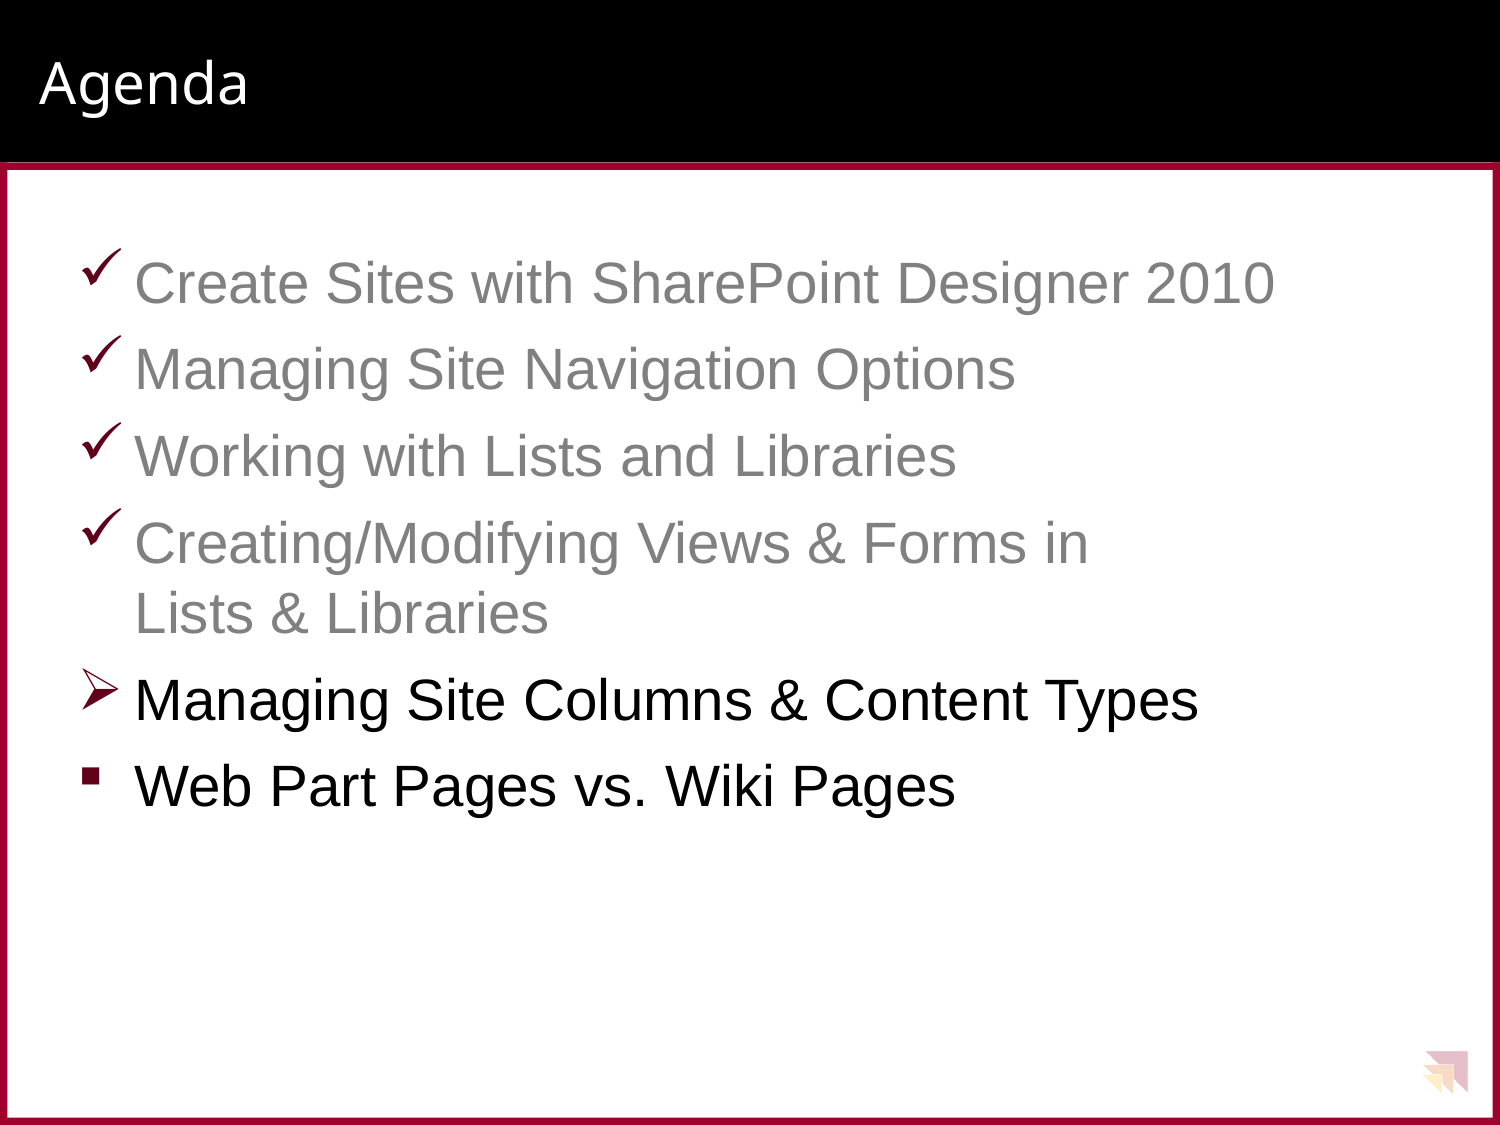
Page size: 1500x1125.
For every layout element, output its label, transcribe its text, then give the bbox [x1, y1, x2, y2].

title Agenda [24, 12, 1438, 150]
list Create Sites with SharePoint Designer 2010 Managing Site Navigation Options Working with Lists and Libraries Creating/Modifying Views & Forms in Lists & Libraries Managing Site Columns & Content Types Web Part Pages vs. Wiki Pages [62, 237, 1438, 1088]
